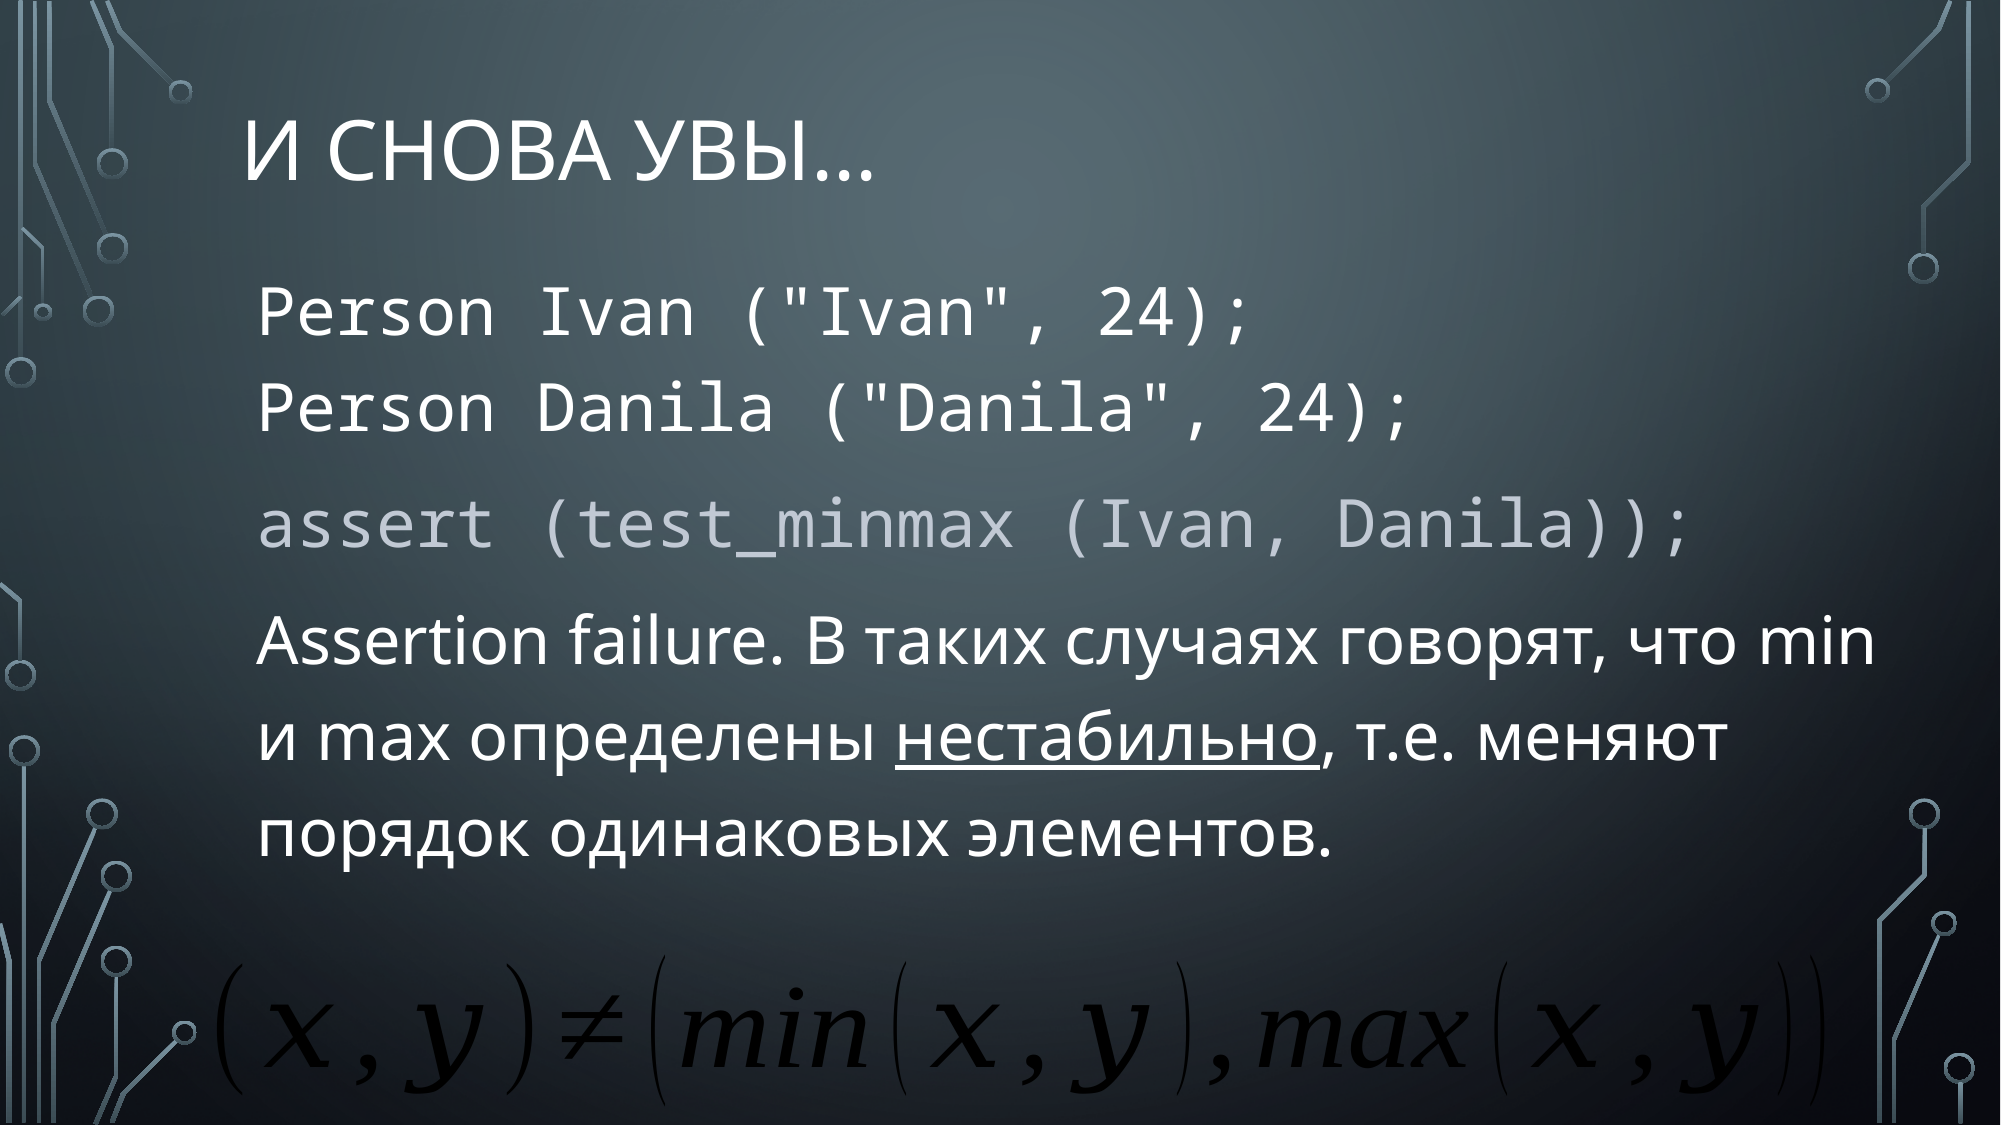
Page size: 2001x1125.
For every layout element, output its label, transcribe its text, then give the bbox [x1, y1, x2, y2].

title И снова Увы... [225, 32, 1853, 275]
list Person Ivan ("Ivan", 24); Person Danila ("Danila", 24); assert (test_minmax (Ivan, Danila)); Assertion failure. В таких случаях говорят, что min и max определены нестабильно, т.е. меняют порядок одинаковых элементов. [241, 245, 1931, 917]
